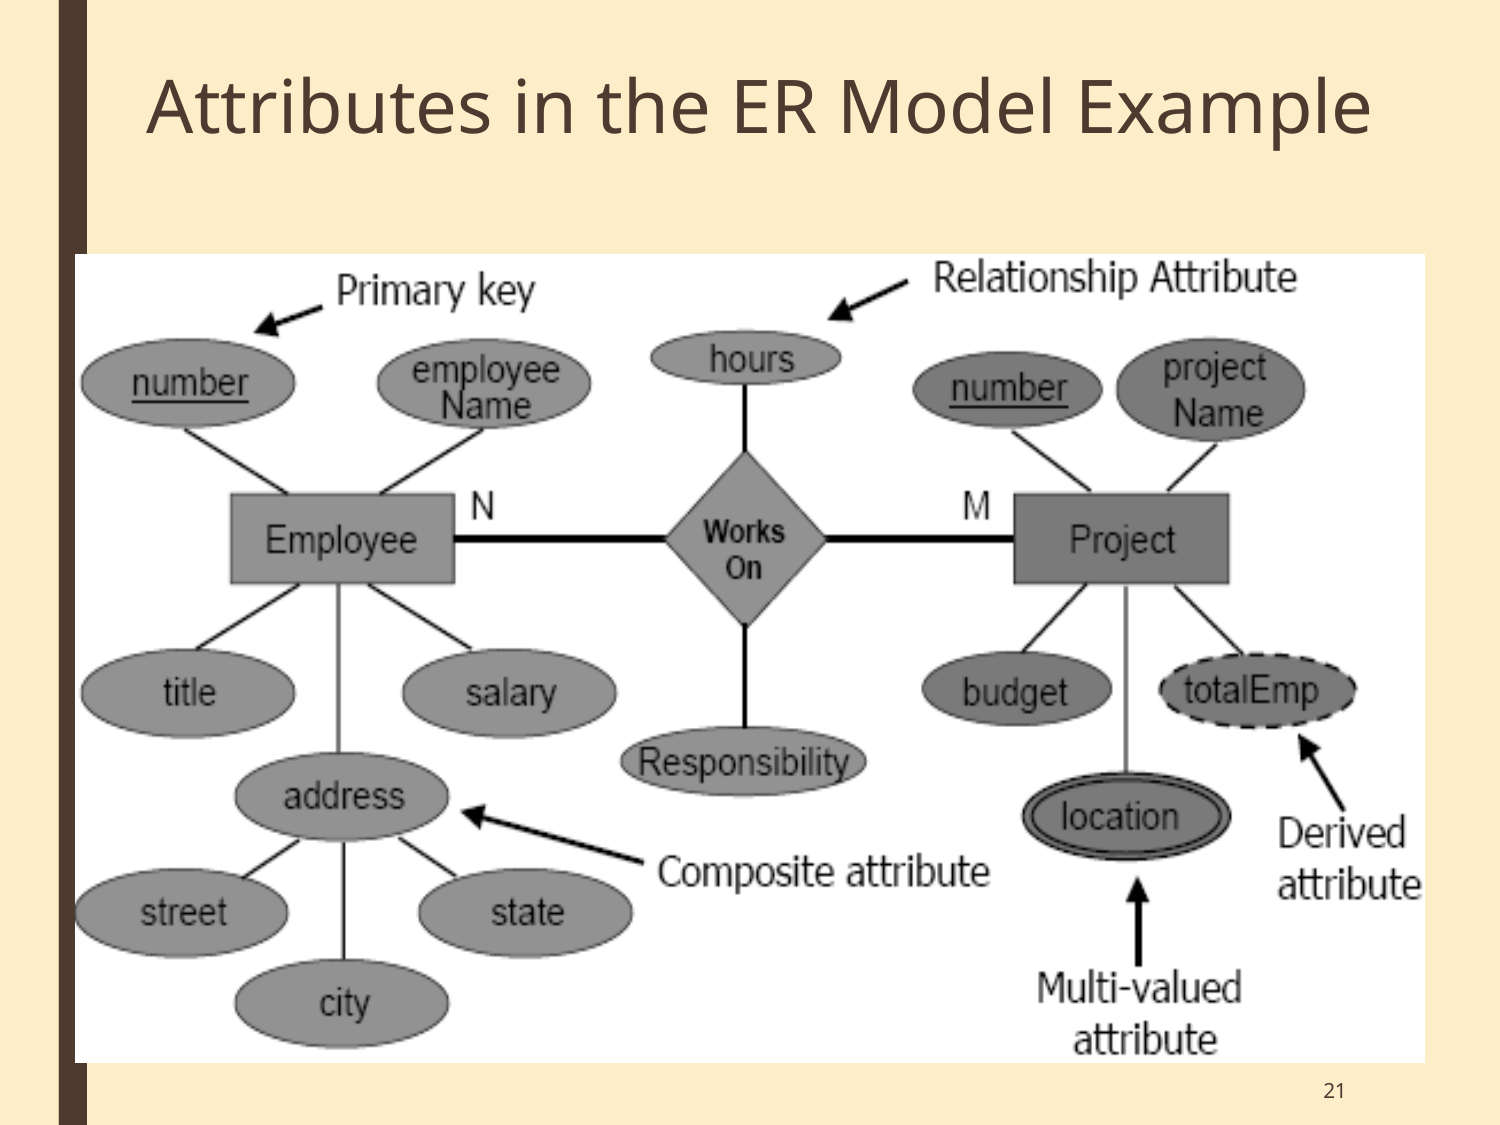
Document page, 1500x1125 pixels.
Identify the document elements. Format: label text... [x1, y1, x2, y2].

title Attributes in the ER Model Example [131, 62, 1405, 236]
picture [74, 254, 1425, 1063]
slide_number 21 [1165, 1063, 1362, 1125]
